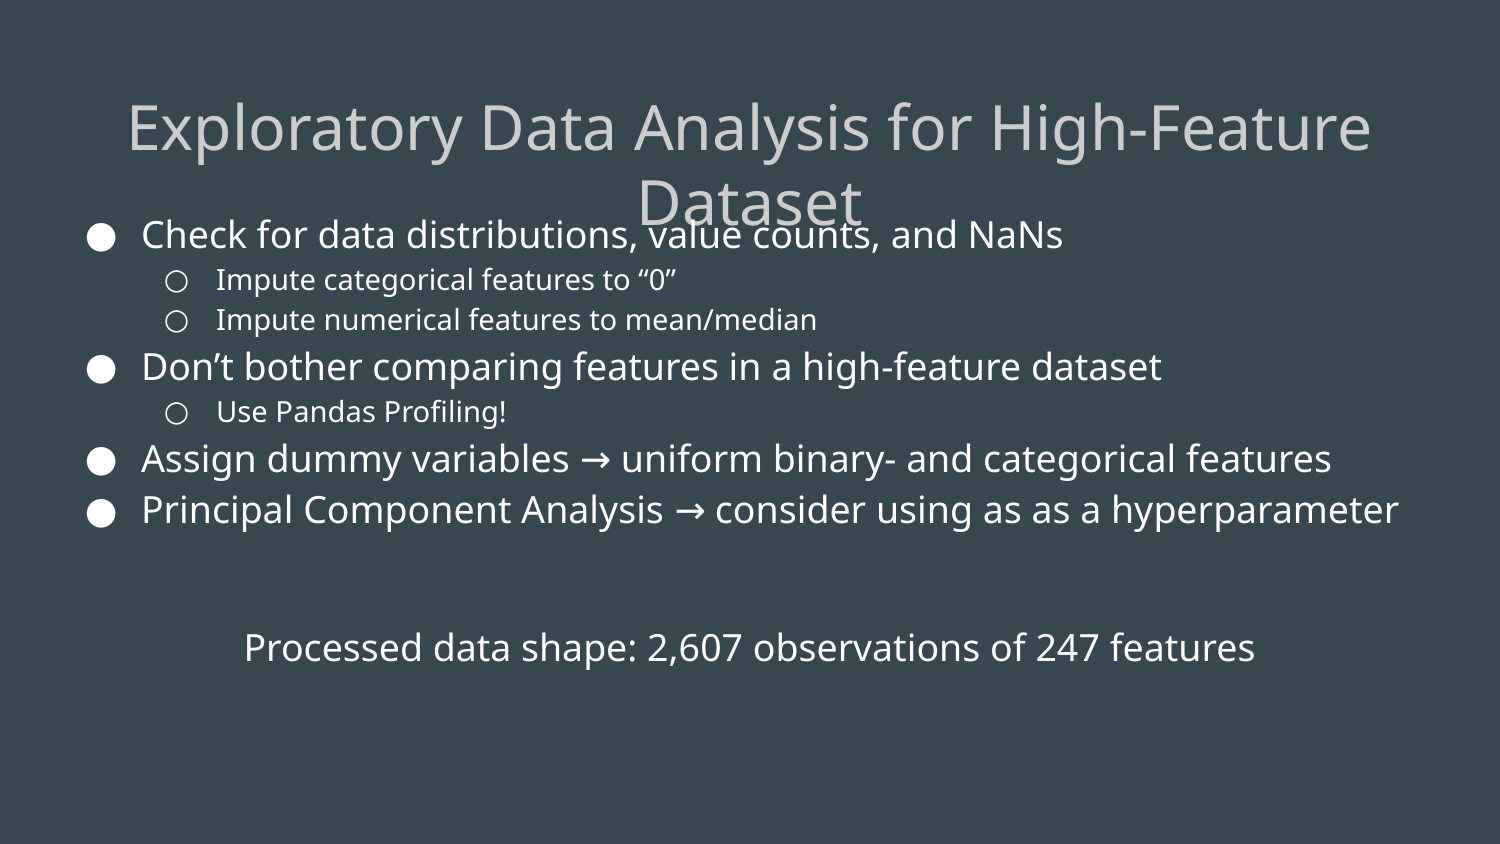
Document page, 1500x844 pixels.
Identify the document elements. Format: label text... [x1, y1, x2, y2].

title Exploratory Data Analysis for High-Feature Dataset [51, 72, 1449, 167]
list Processed data shape: 2,607 observations of 247 features [51, 602, 1449, 719]
list Check for data distributions, value counts, and NaNs Impute categorical features to “0” Impute numerical features to mean/median Don’t bother comparing features in a high-feature dataset Use Pandas Profiling! Assign dummy variables → uniform binary- and categorical features Principal Component Analysis → consider using as as a hyperparameter [51, 189, 1449, 549]
